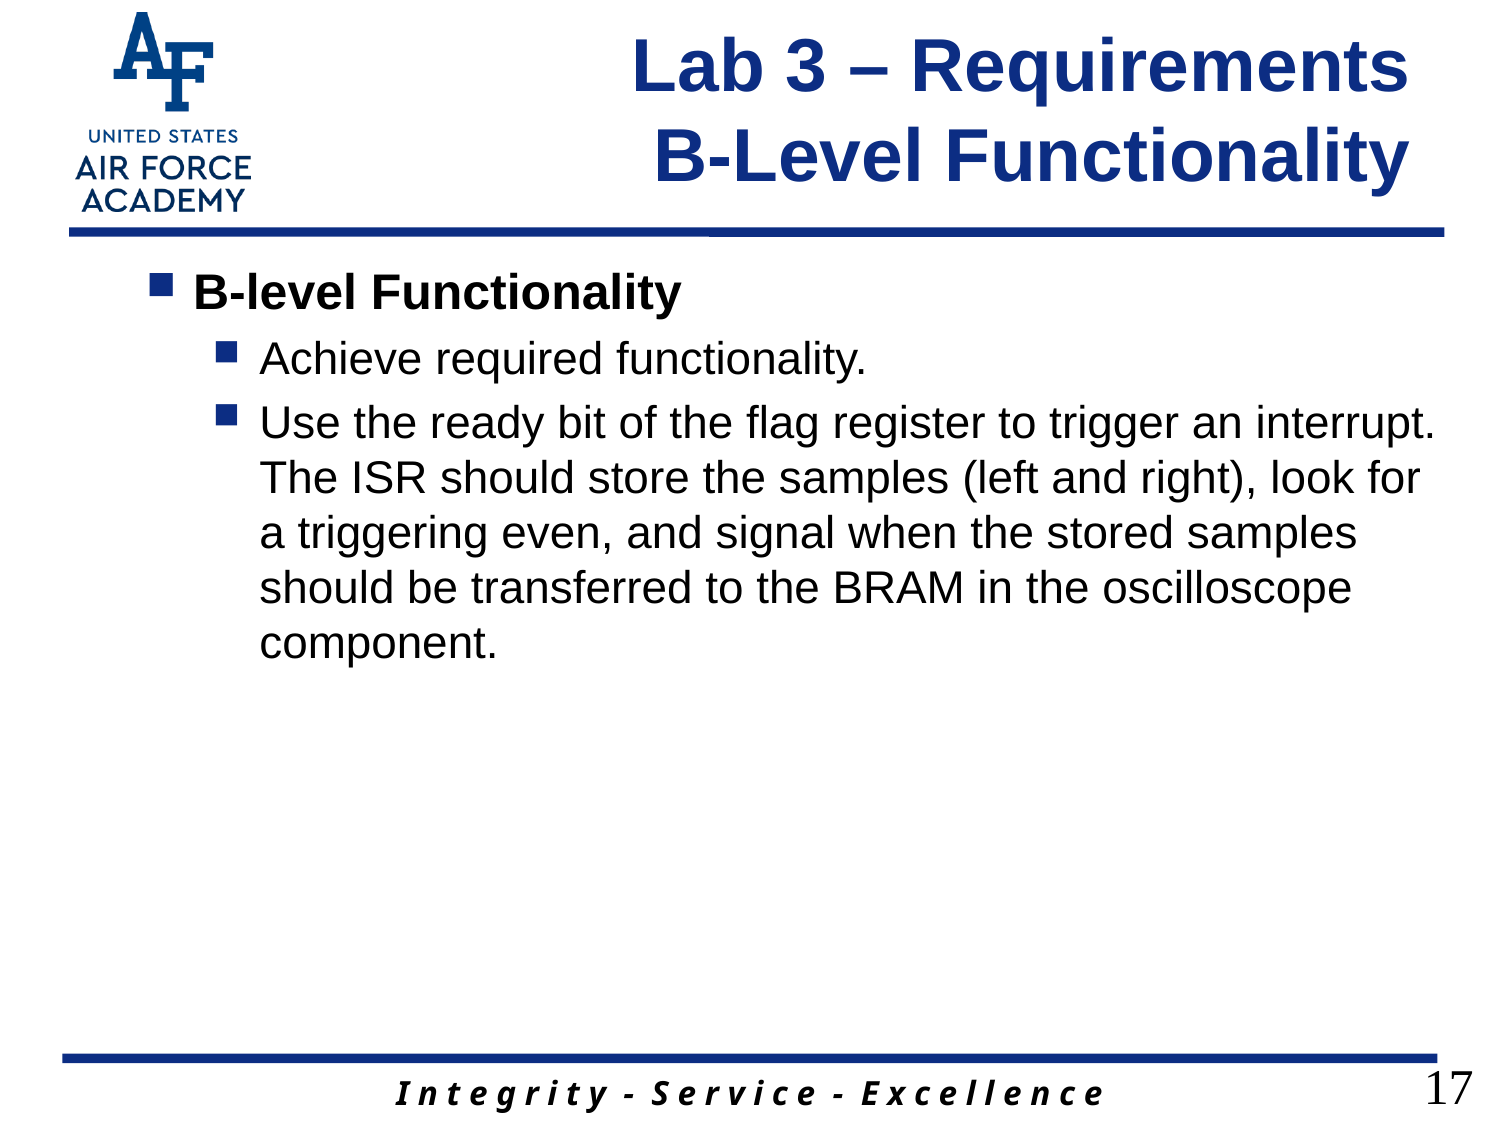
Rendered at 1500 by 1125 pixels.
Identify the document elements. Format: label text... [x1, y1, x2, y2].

slide_number 17 [1138, 1046, 1490, 1125]
list B-level Functionality Achieve required functionality. Use the ready bit of the flag register to trigger an interrupt. The ISR should store the samples (left and right), look for a triggering even, and signal when the stored samples should be transferred to the BRAM in the oscilloscope component. [131, 251, 1466, 962]
title Lab 3 – Requirements B-Level Functionality [313, 12, 1427, 201]
picture [75, 12, 251, 212]
